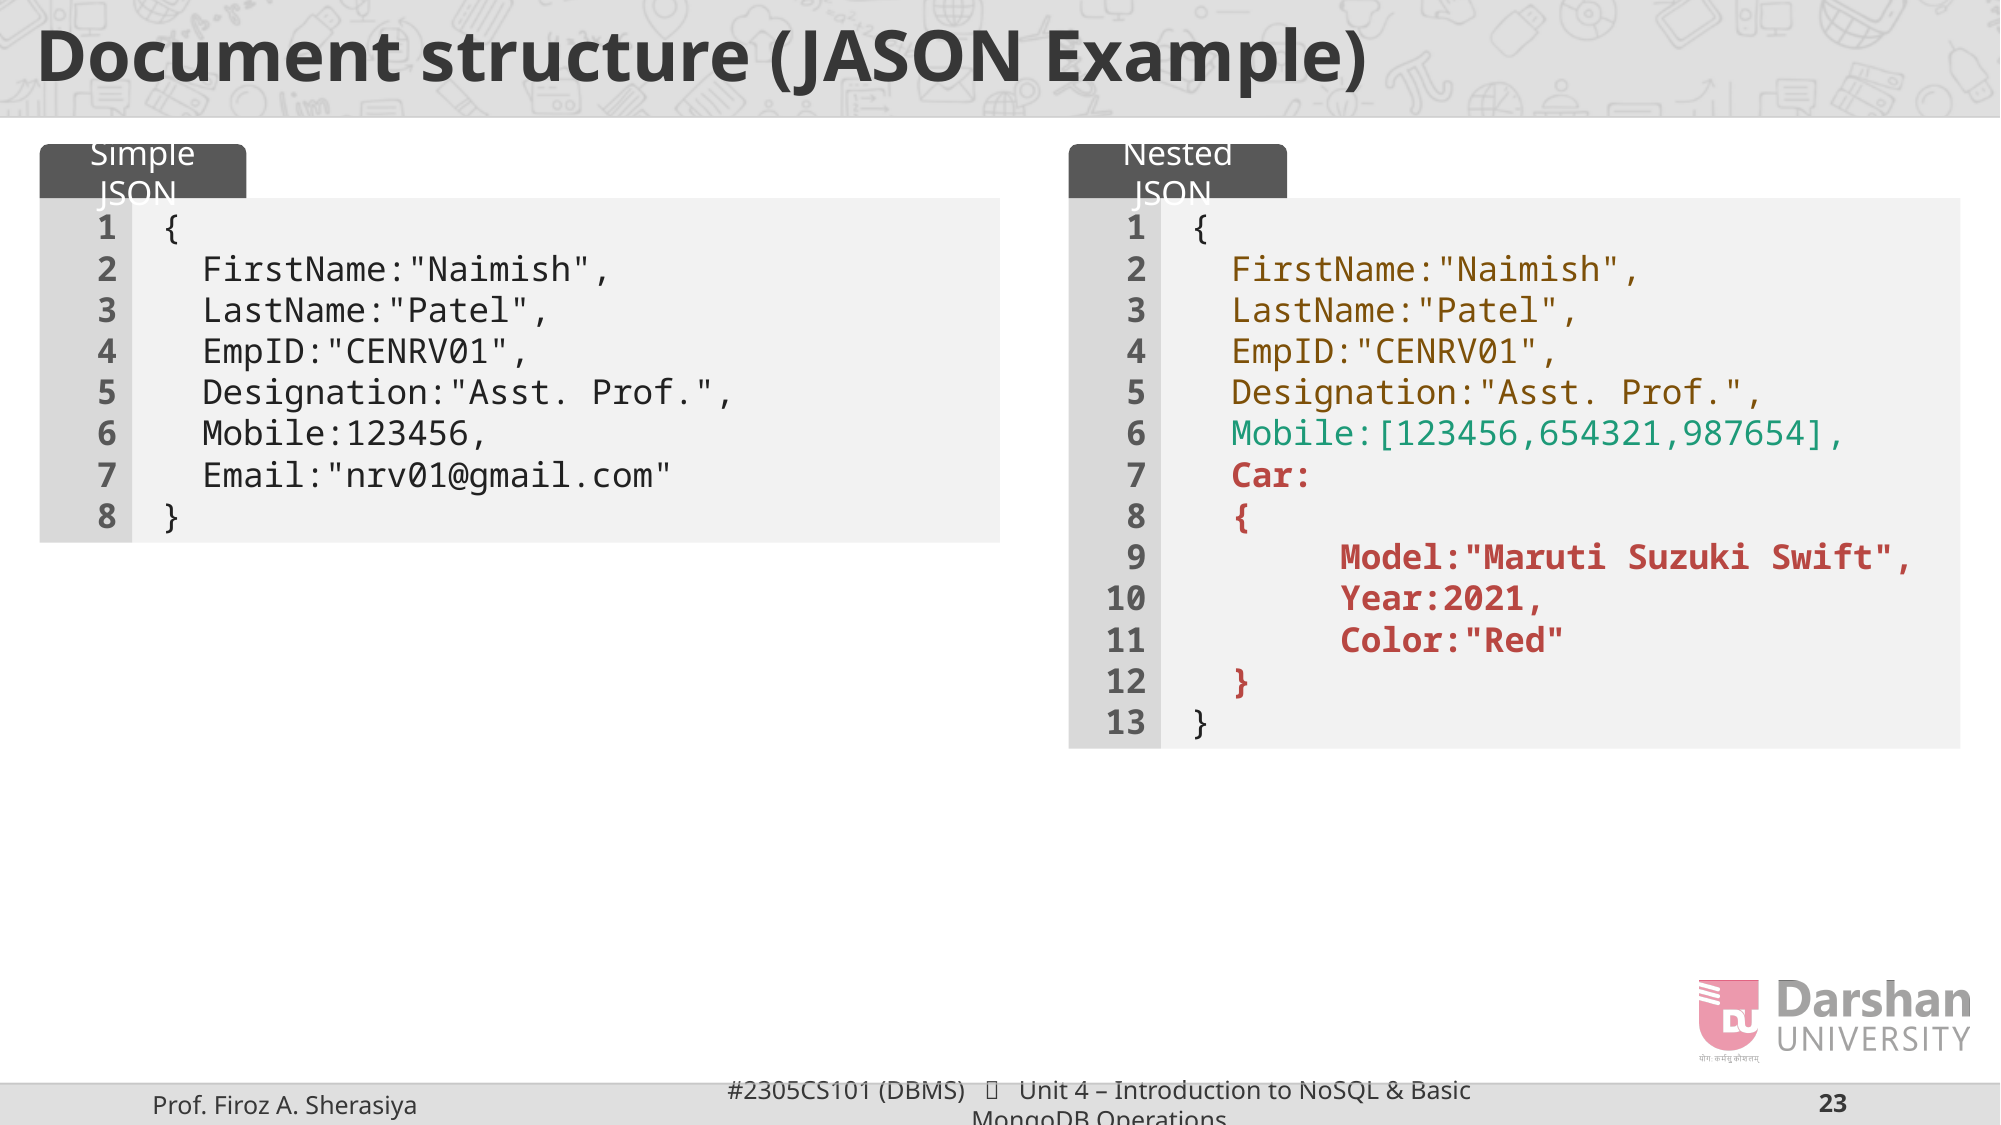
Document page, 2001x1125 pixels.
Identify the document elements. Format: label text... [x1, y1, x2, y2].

title Document structure (JASON Example) [0, 0, 2000, 117]
text_box 1 2 3 4 5 6 7 8 9 10 11 12 13 [1068, 200, 1162, 749]
text_box Simple JSON [38, 143, 248, 200]
text_box { FirstName:"Naimish", LastName:"Patel", EmpID:"CENRV01", Designation:"Asst. Prof.", Mobile:[123456,654321,987654], Car: { Model:"Maruti Suzuki Swift", Year:2021, Color:"Red" } } [1162, 198, 1961, 749]
text_box Nested JSON [1067, 143, 1289, 200]
table_cell 103 [1699, 980, 1970, 1063]
text_box { FirstName:"Naimish", LastName:"Patel", EmpID:"CENRV01", Designation:"Asst. Prof.", Mobile:123456, Email:"nrv01@gmail.com" } [133, 198, 1000, 543]
text_box 1 2 3 4 5 6 7 8 [39, 200, 133, 543]
